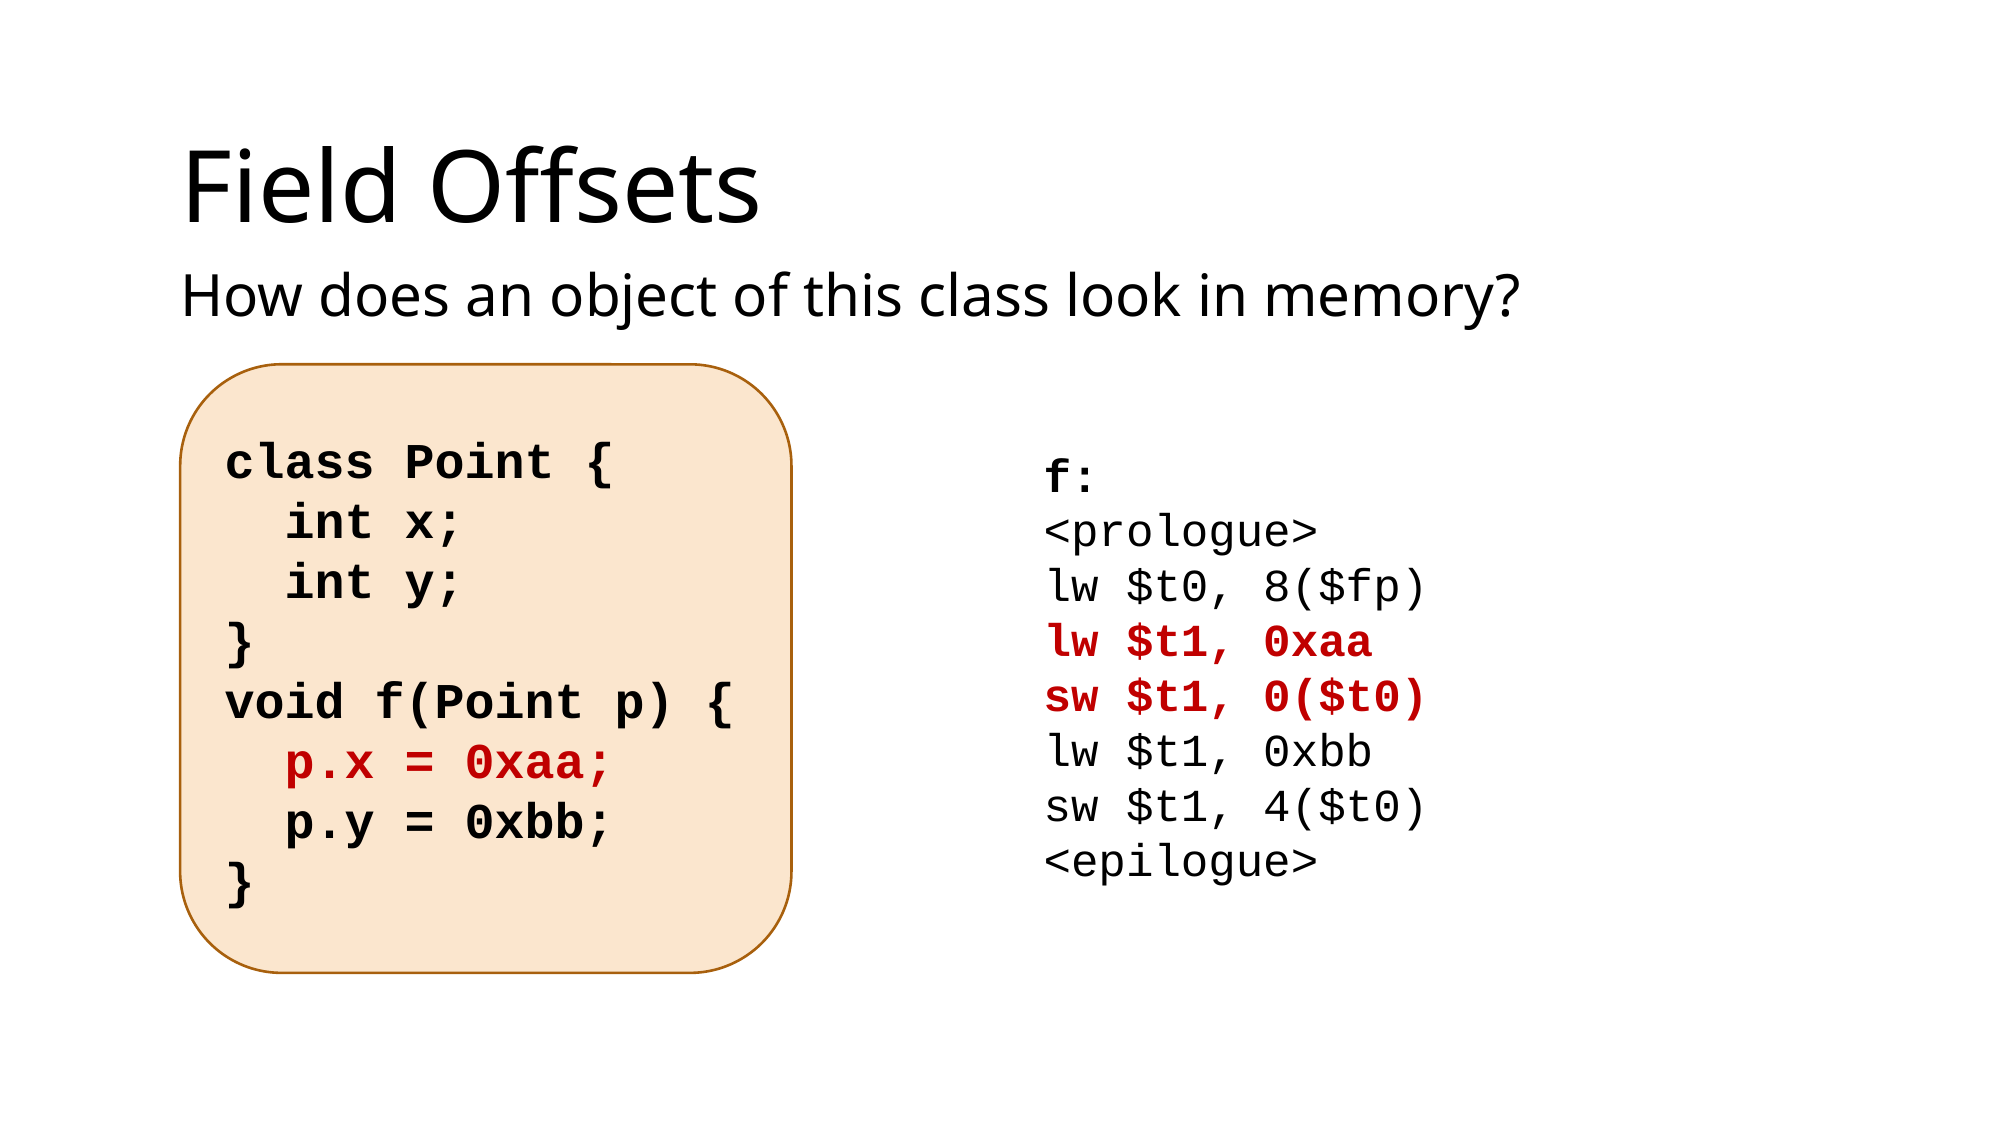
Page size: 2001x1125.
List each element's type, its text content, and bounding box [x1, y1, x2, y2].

text_box class Point { int x; int y; } void f(Point p) { p.x = 0xaa; p.y = 0xbb; } [178, 362, 793, 975]
text_box How does an object of this class look in memory? [165, 250, 1829, 336]
text_box f: <prologue> lw $t0, 8($fp) lw $t1, 0xaa sw $t1, 0($t0) lw $t1, 0xbb sw $t1, 4($t0) <epilogue> [1028, 438, 1791, 894]
text_box Field Offsets [165, 114, 1829, 250]
